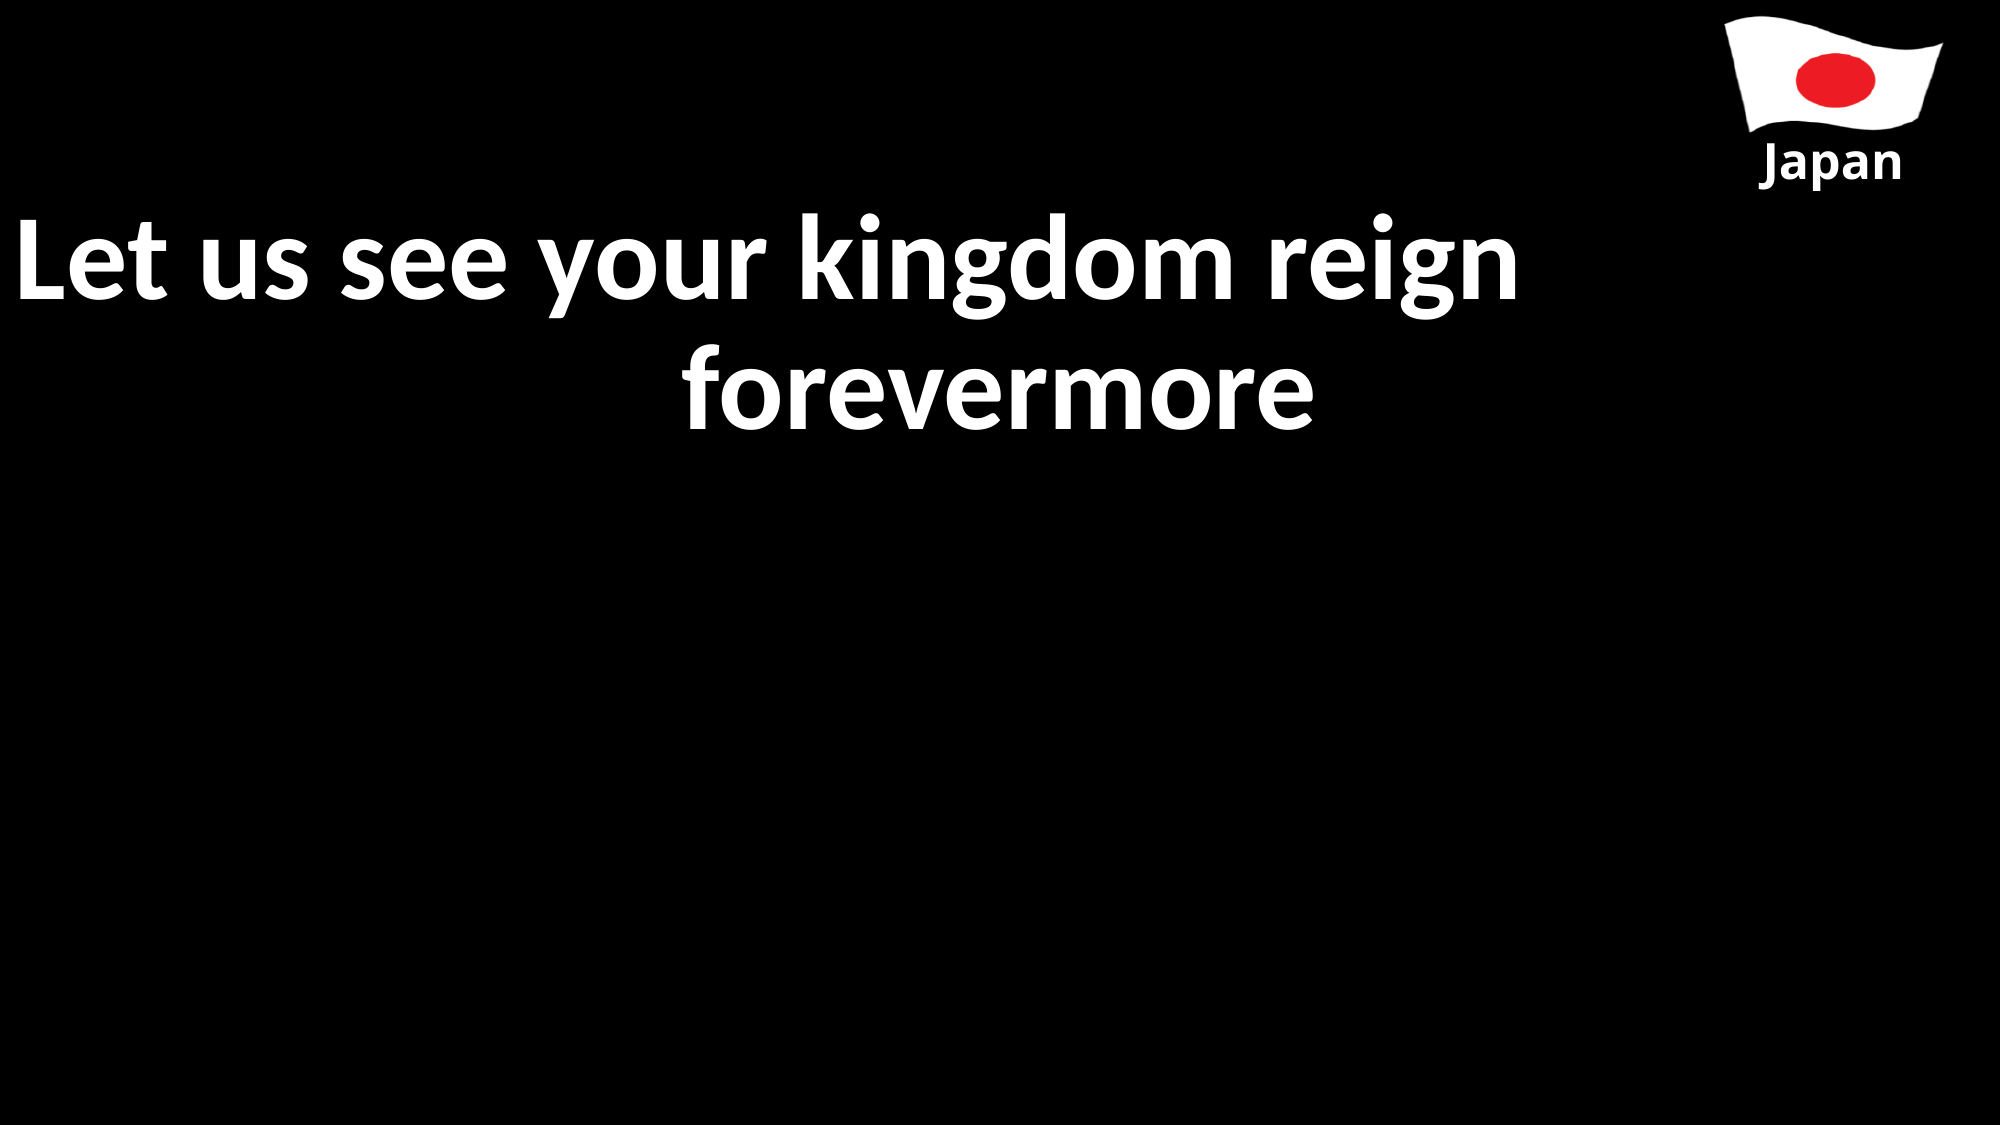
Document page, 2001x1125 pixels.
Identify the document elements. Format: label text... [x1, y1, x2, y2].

picture [1724, 14, 1946, 133]
list Let us see your kingdom reign forevermore [0, 109, 2000, 464]
text_box Japan [1747, 141, 1919, 198]
